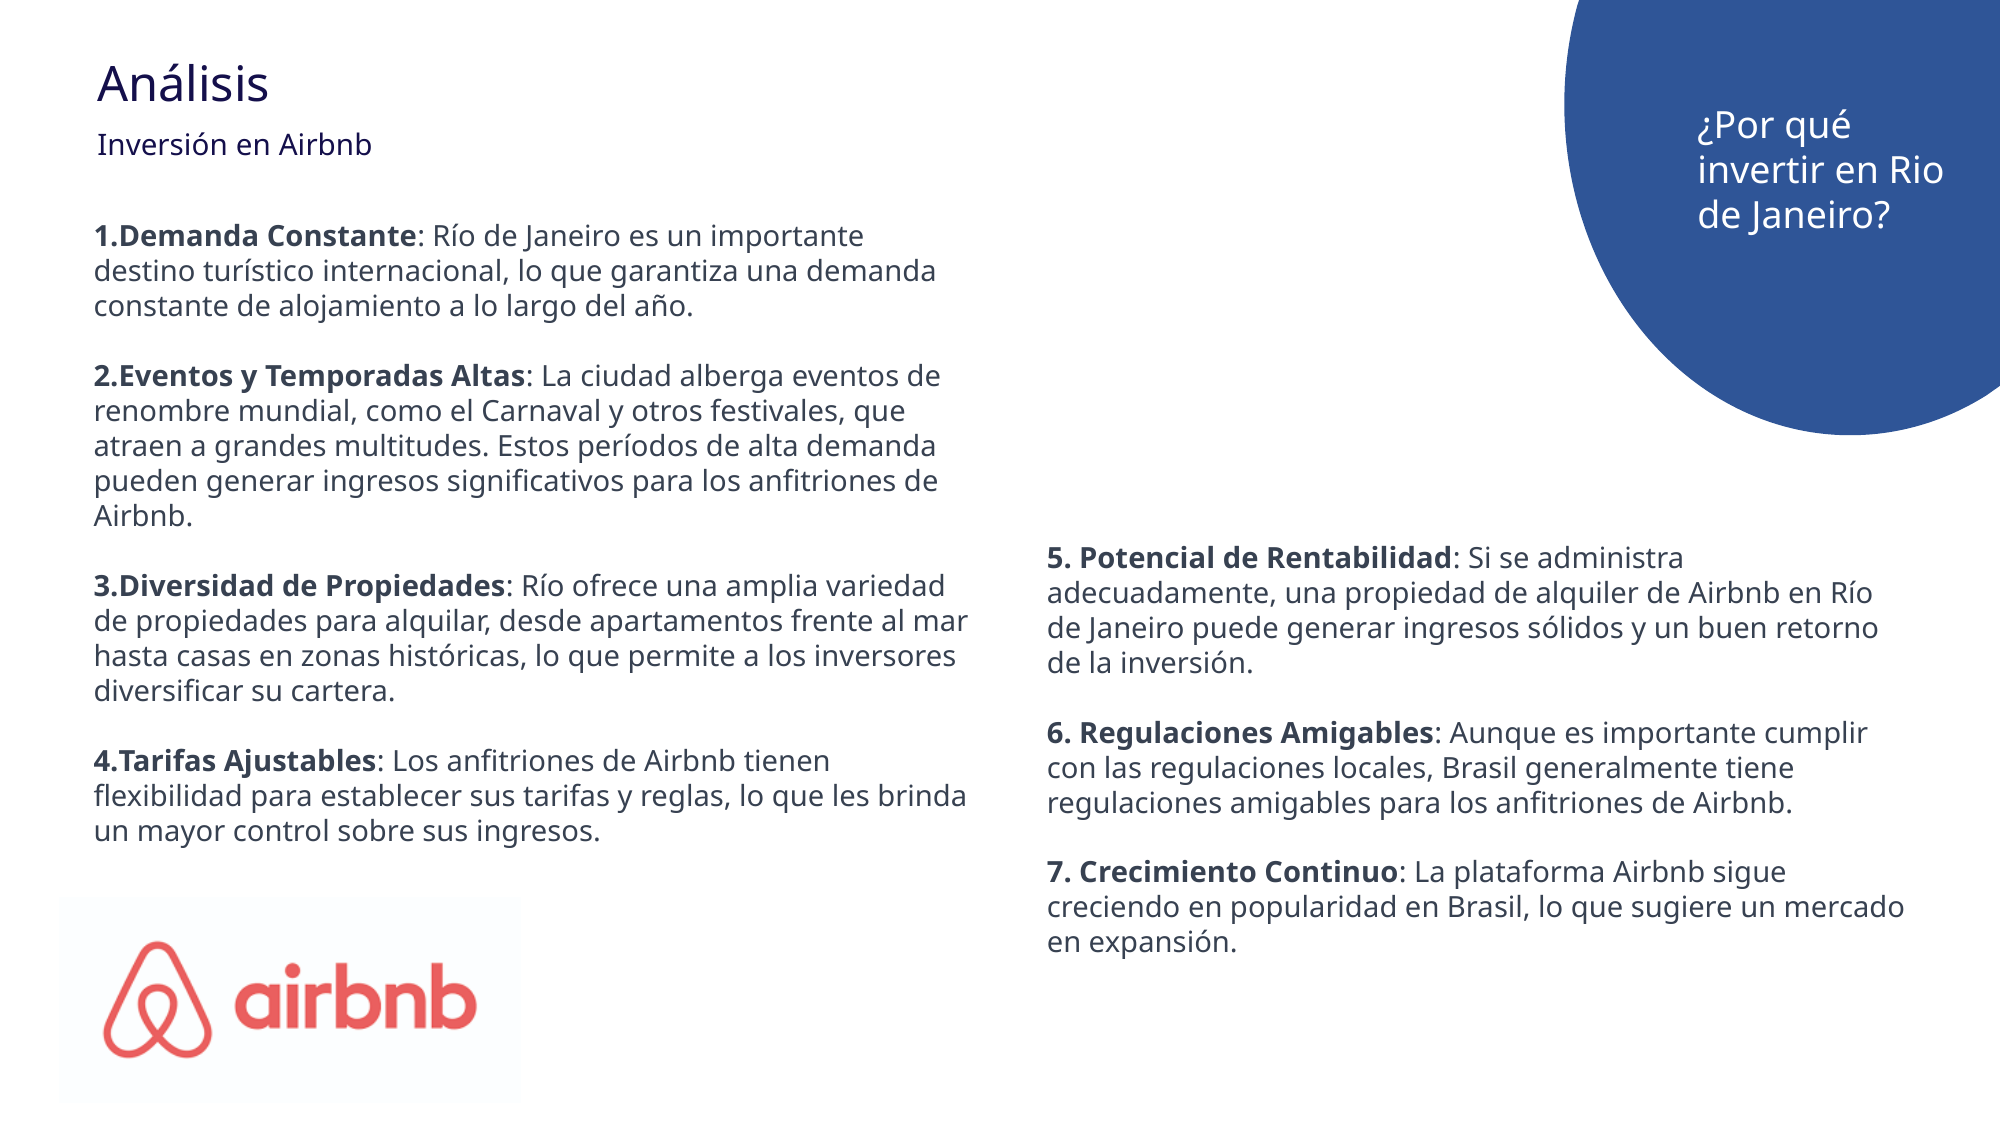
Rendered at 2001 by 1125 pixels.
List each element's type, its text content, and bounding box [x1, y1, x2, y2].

text_box Demanda Constante: Río de Janeiro es un importante destino turístico internacional, lo que garantiza una demanda constante de alojamiento a lo largo del año. Eventos y Temporadas Altas: La ciudad alberga eventos de renombre mundial, como el Carnaval y otros festivales, que atraen a grandes multitudes. Estos períodos de alta demanda pueden generar ingresos significativos para los anfitriones de Airbnb. Diversidad de Propiedades: Río ofrece una amplia variedad de propiedades para alquilar, desde apartamentos frente al mar hasta casas en zonas históricas, lo que permite a los inversores diversificar su cartera. Tarifas Ajustables: Los anfitriones de Airbnb tienen flexibilidad para establecer sus tarifas y reglas, lo que les brinda un mayor control sobre sus ingresos. [78, 210, 987, 890]
picture [59, 897, 521, 1103]
text_box ¿Por qué invertir en Rio de Janeiro? [1682, 93, 1968, 244]
text_box Análisis [97, 59, 1566, 113]
text_box 5. Potencial de Rentabilidad: Si se administra adecuadamente, una propiedad de alquiler de Airbnb en Río de Janeiro puede generar ingresos sólidos y un buen retorno de la inversión. 6. Regulaciones Amigables: Aunque es importante cumplir con las regulaciones locales, Brasil generalmente tiene regulaciones amigables para los anfitriones de Airbnb. 7. Crecimiento Continuo: La plataforma Airbnb sigue creciendo en popularidad en Brasil, lo que sugiere un mercado en expansión. [1032, 496, 1922, 967]
text_box [1564, 0, 2000, 436]
text_box Inversión en Airbnb [97, 118, 1569, 170]
